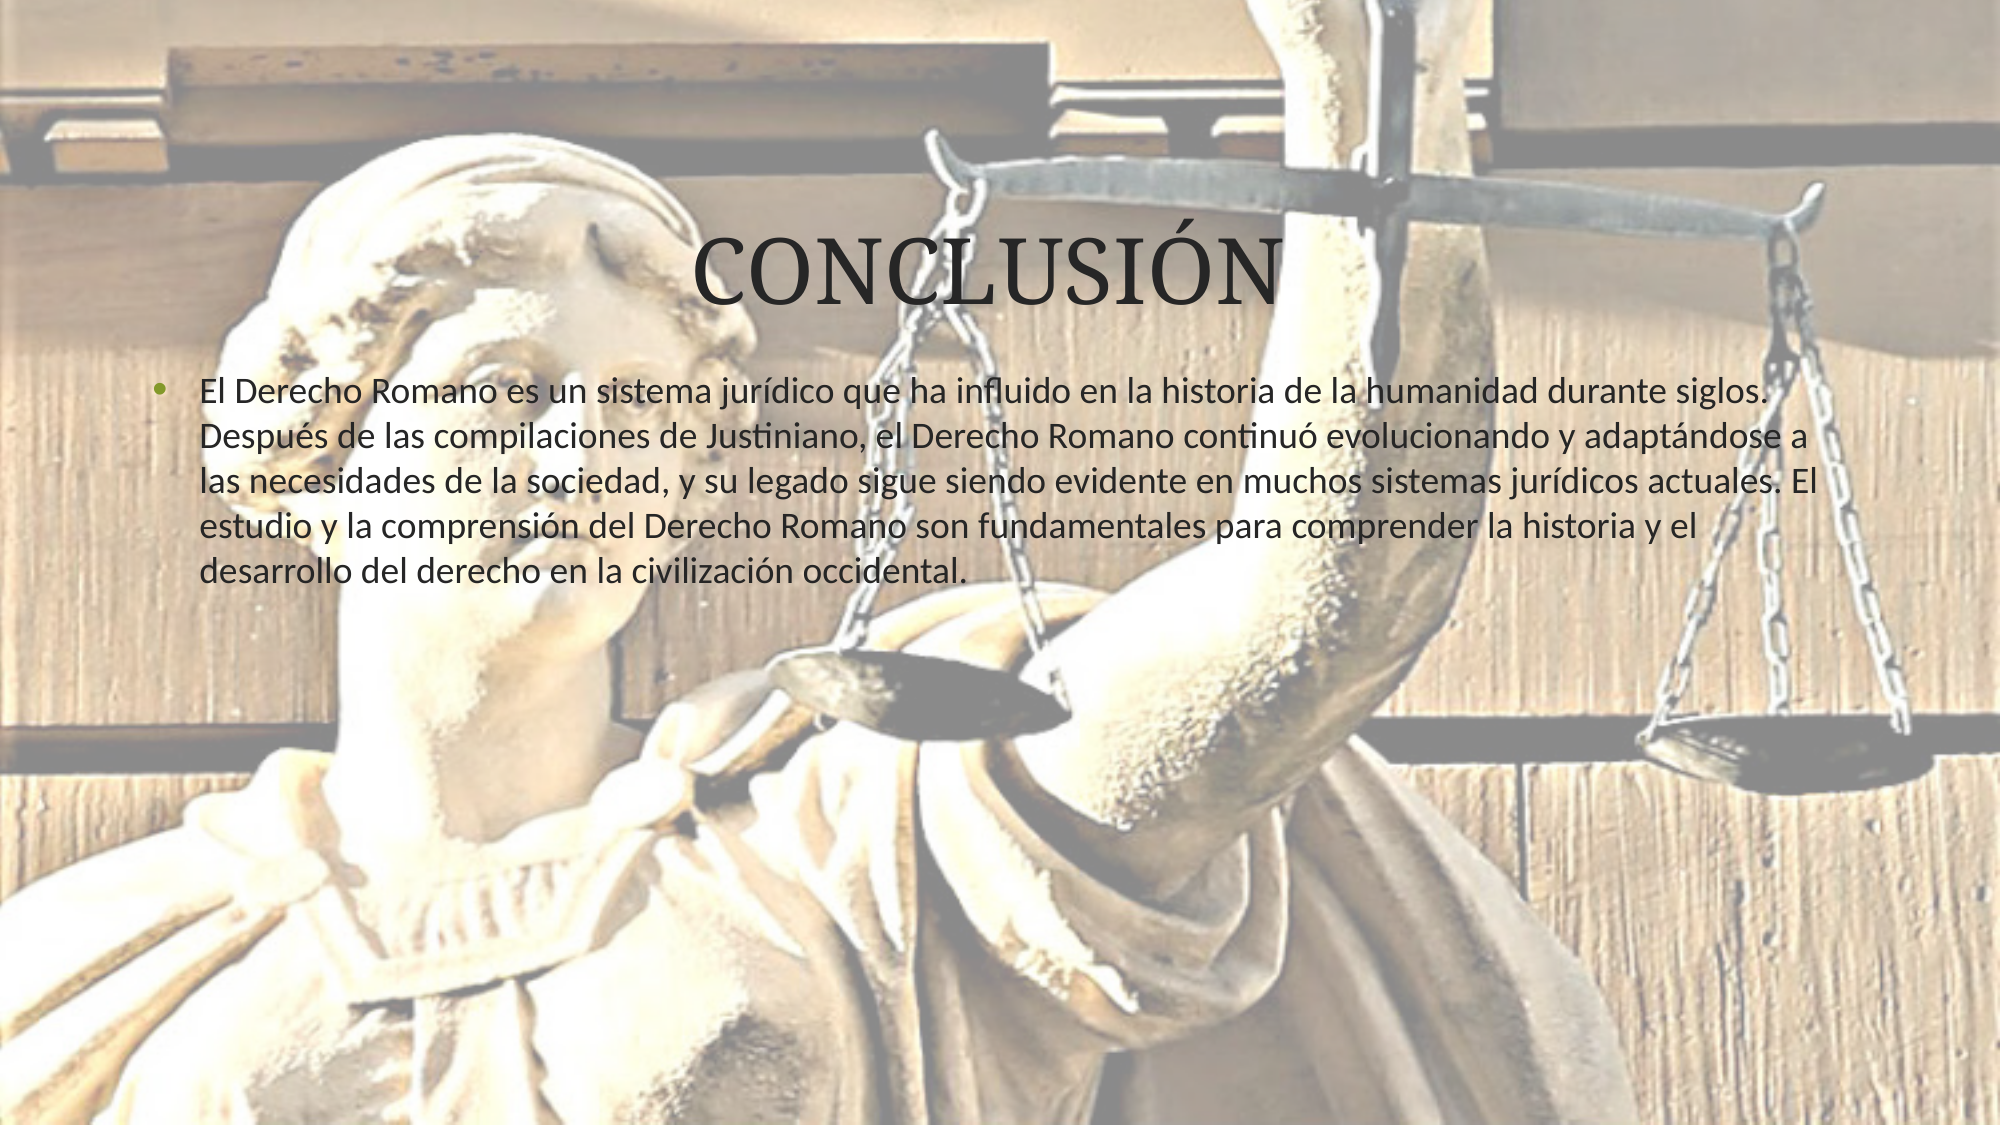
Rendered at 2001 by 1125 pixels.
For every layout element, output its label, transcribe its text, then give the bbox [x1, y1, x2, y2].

title CONCLUSIÓN [212, 161, 1788, 358]
list El Derecho Romano es un sistema jurídico que ha influido en la historia de la humanidad durante siglos. Después de las compilaciones de Justiniano, el Derecho Romano continuó evolucionando y adaptándose a las necesidades de la sociedad, y su legado sigue siendo evidente en muchos sistemas jurídicos actuales. El estudio y la comprensión del Derecho Romano son fundamentales para comprender la historia y el desarrollo del derecho en la civilización occidental. [137, 358, 1863, 609]
